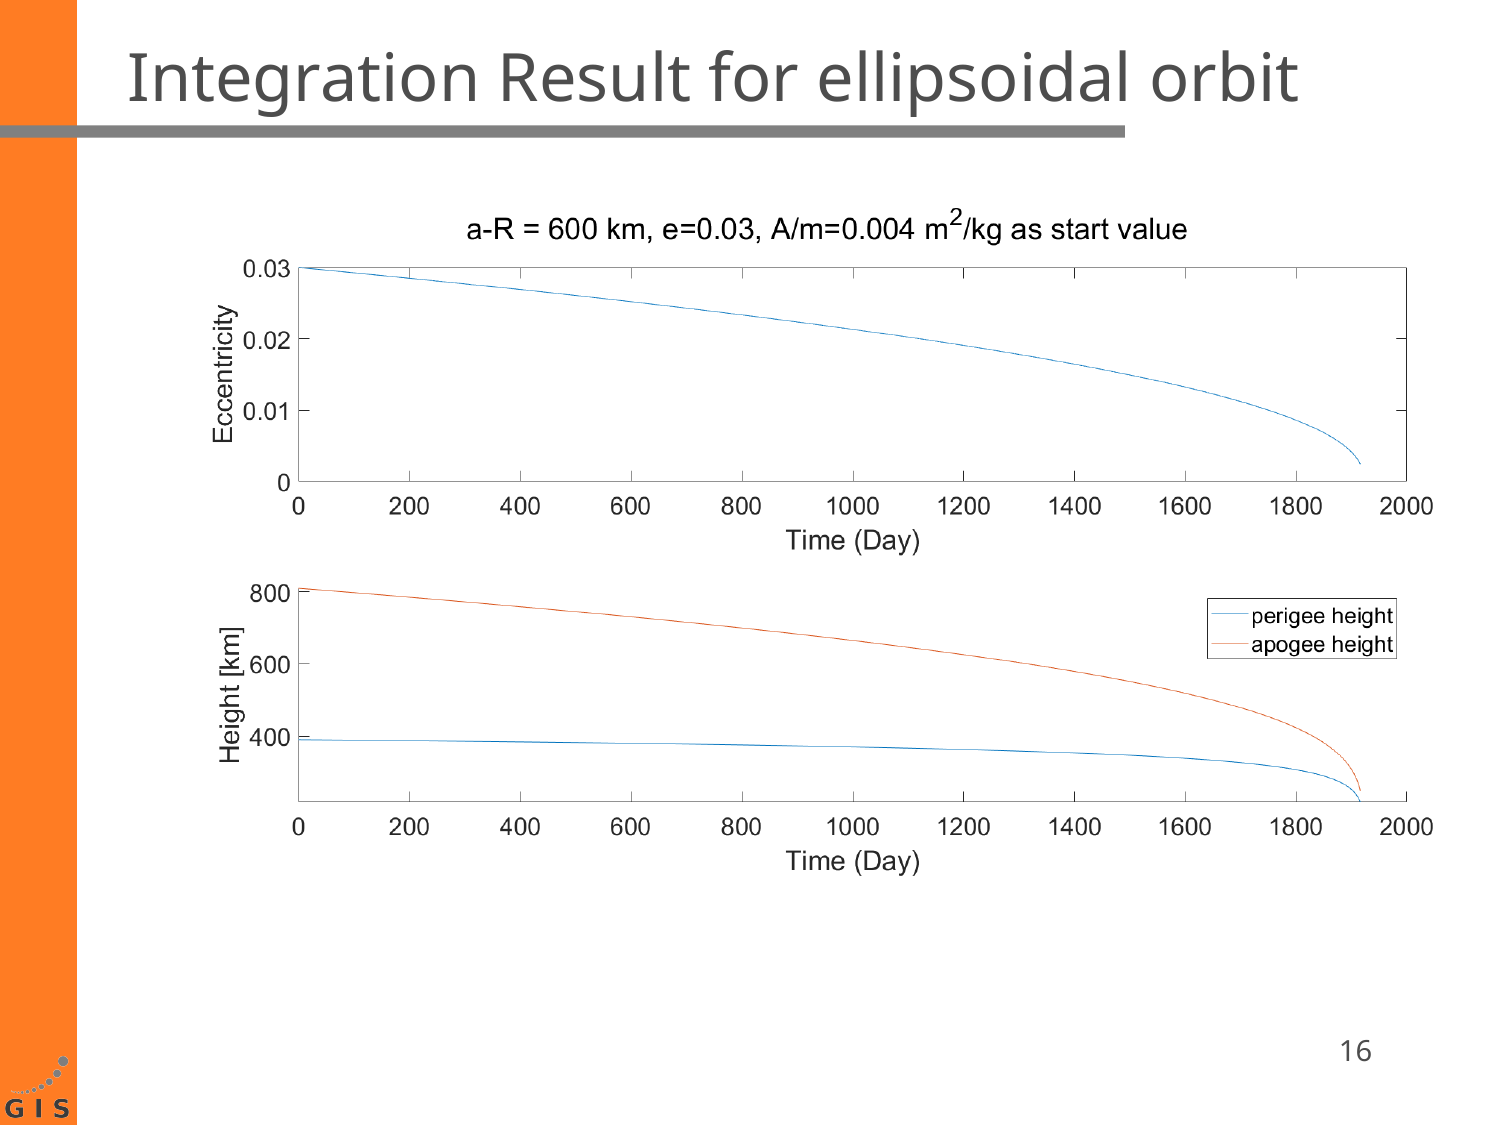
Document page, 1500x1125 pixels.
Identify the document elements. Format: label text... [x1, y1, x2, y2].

slide_number 16 [1074, 1024, 1388, 1101]
title Integration Result for ellipsoidal orbit [112, 37, 1388, 113]
picture [5, 1056, 69, 1118]
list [112, 194, 1500, 893]
